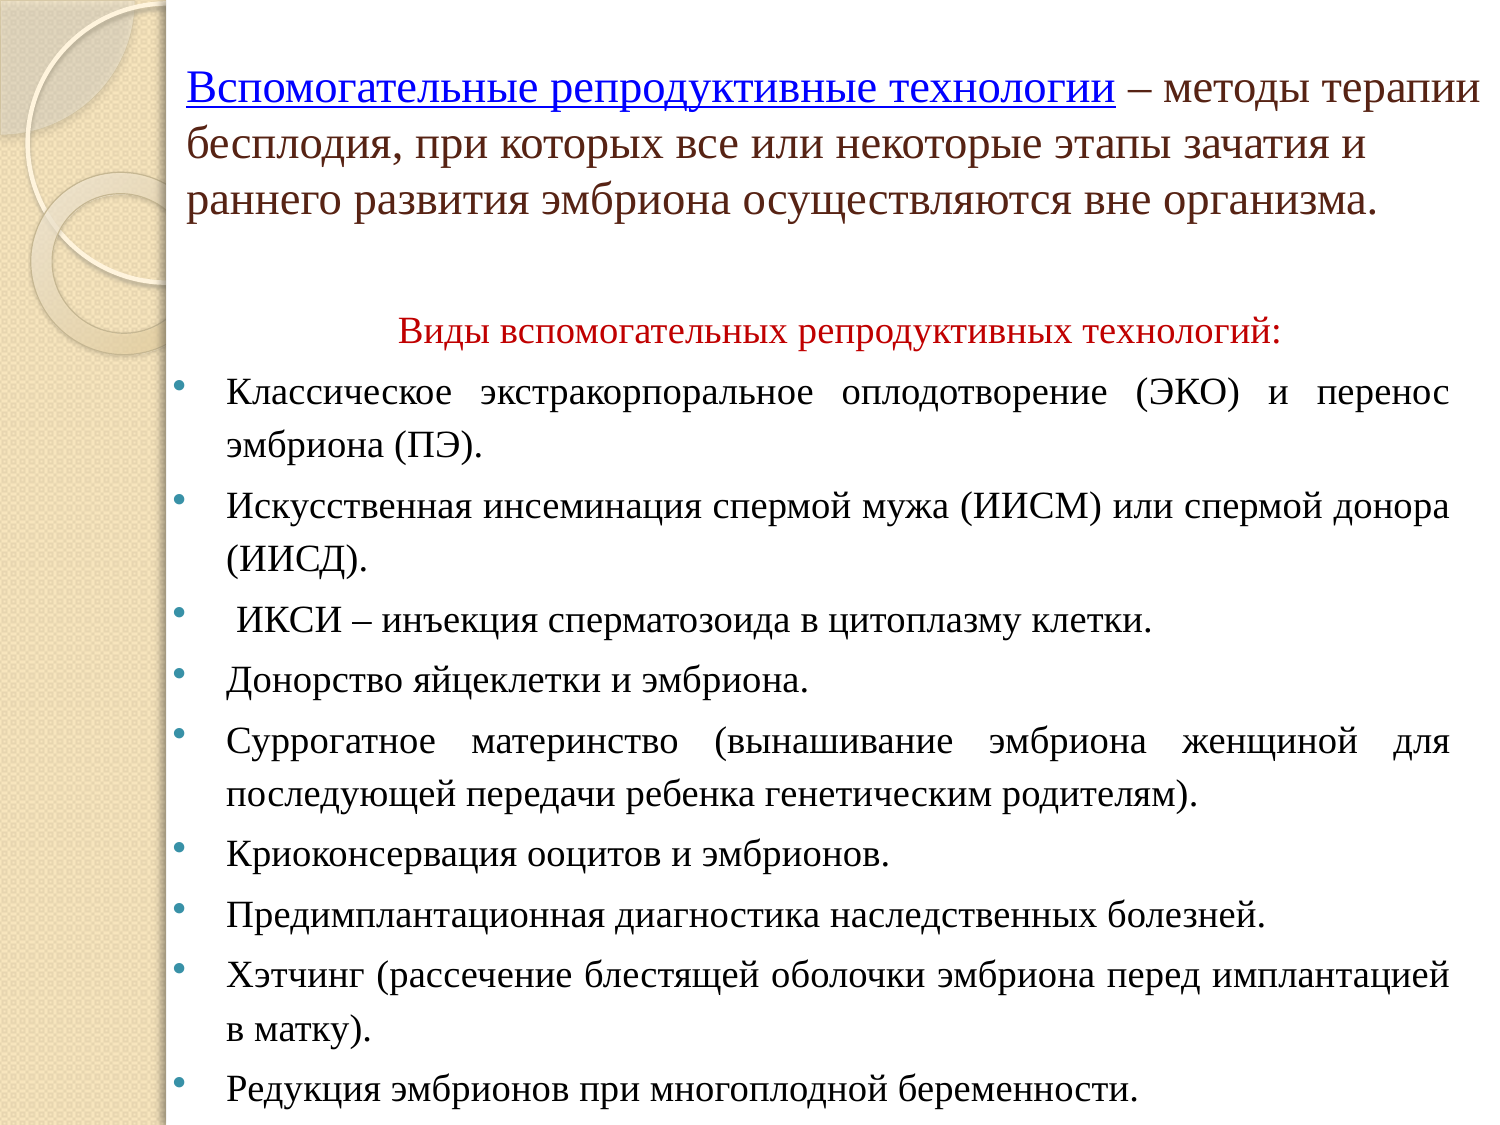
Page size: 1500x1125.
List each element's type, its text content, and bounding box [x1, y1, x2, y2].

title Вспомогательные репродуктивные технологии – методы терапии бесплодия, при которых все или некоторые этапы зачатия и раннего развития эмбриона осуществляются вне организма. [171, 45, 1500, 291]
list Виды вспомогательных репродуктивных технологий: Классическое экстракорпоральное оплодотворение (ЭКО) и перенос эмбриона (ПЭ). Искусственная инсеминация спермой мужа (ИИСМ) или спермой донора (ИИСД). ИКСИ – инъекция сперматозоида в цитоплазму клетки. Донорство яйцеклетки и эмбриона. Суррогатное материнство (вынашивание эмбриона женщиной для последующей передачи ребенка генетическим родителям). Криоконсервация ооцитов и эмбрионов. Предимплантационная диагностика наследственных болезней. Хэтчинг (рассечение блестящей оболочки эмбриона перед имплантацией в матку). Редукция эмбрионов при многоплодной беременности. [159, 290, 1466, 1125]
